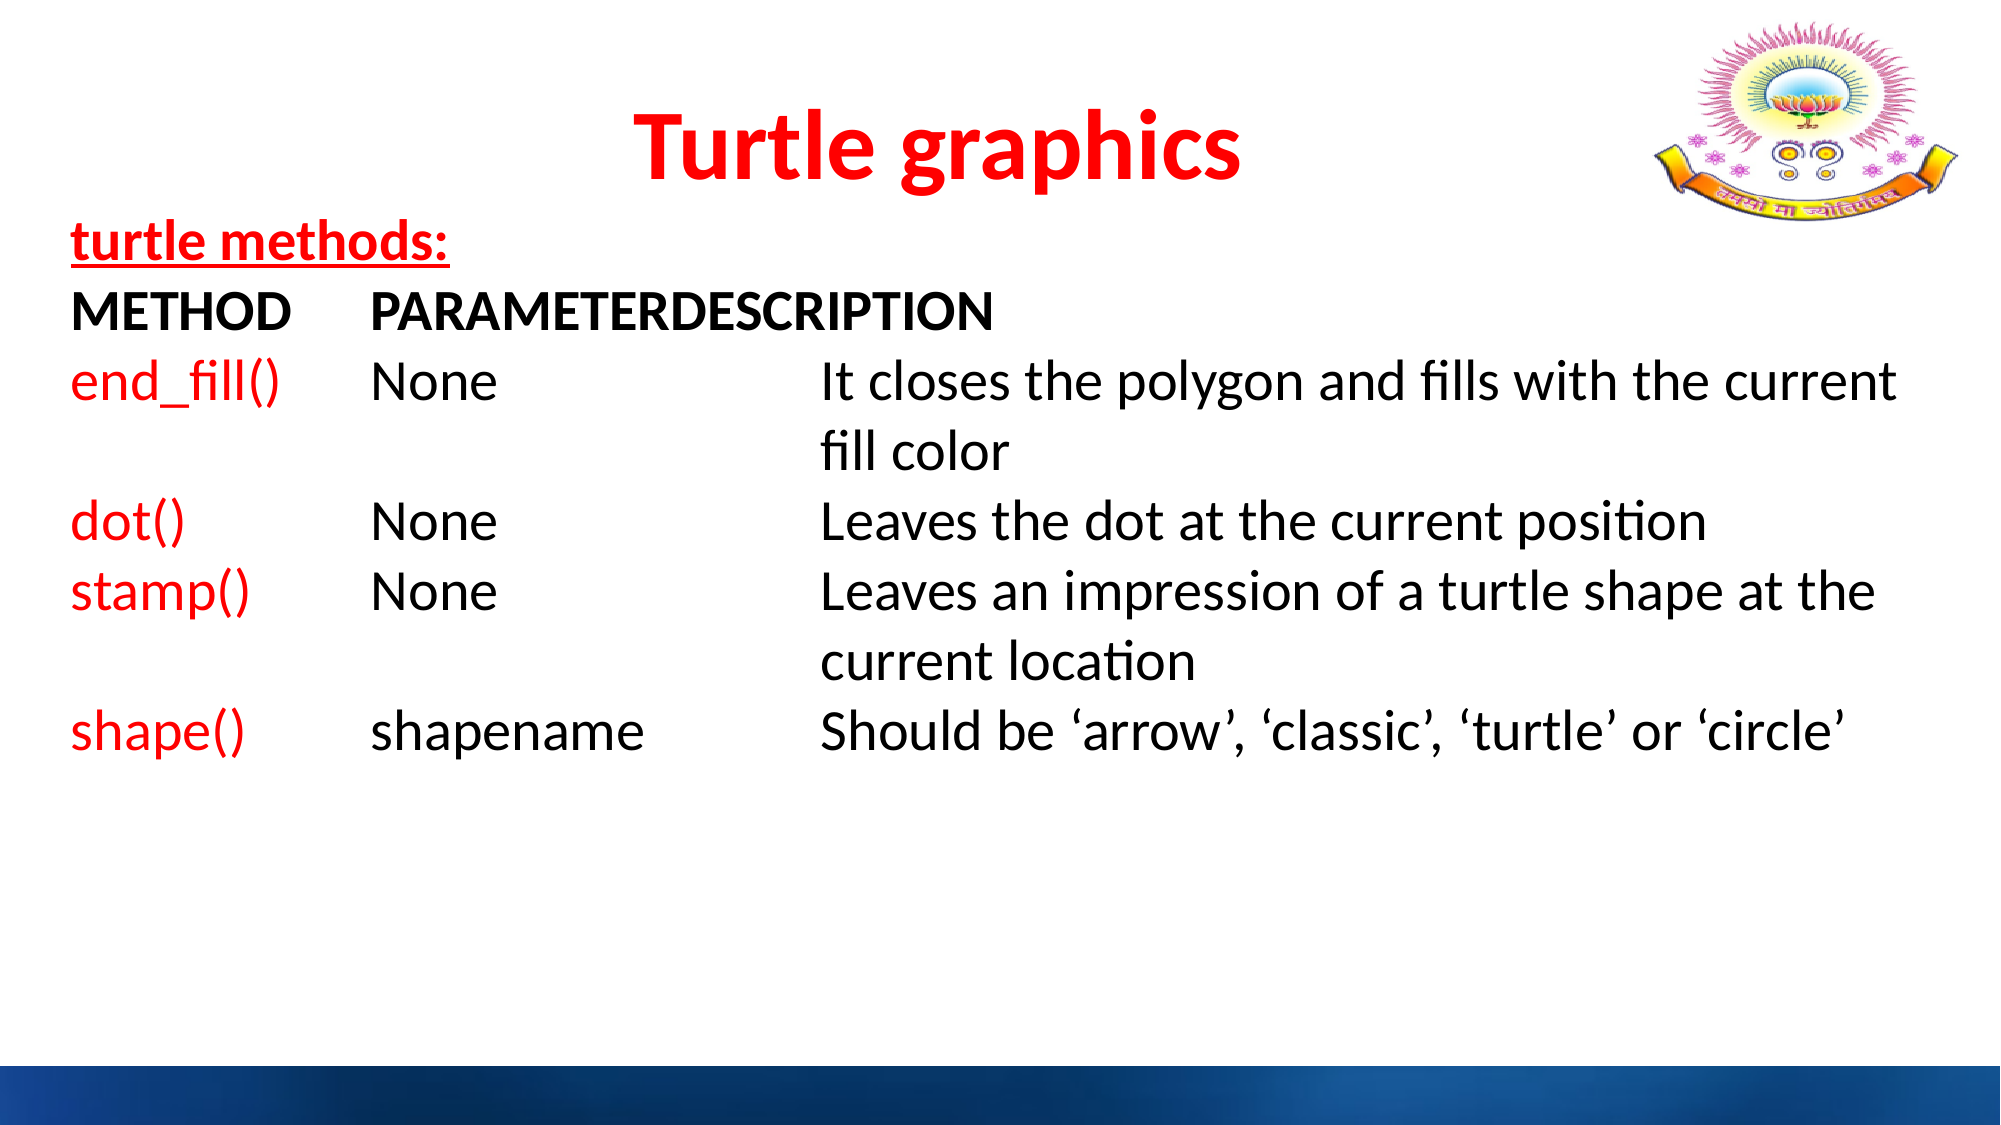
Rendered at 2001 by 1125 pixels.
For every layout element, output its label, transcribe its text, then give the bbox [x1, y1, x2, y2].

text_box turtle methods: METHOD PARAMETER DESCRIPTION end_fill() None It closes the polygon and fills with the current fill color dot() None Leaves the dot at the current position stamp() None Leaves an impression of a turtle shape at the current location shape() shapename Should be ‘arrow’, ‘classic’, ‘turtle’ or ‘circle’ [52, 193, 1951, 981]
text_box Turtle graphics [266, 70, 1634, 193]
picture [1644, 19, 1976, 226]
picture [0, 1066, 2000, 1125]
